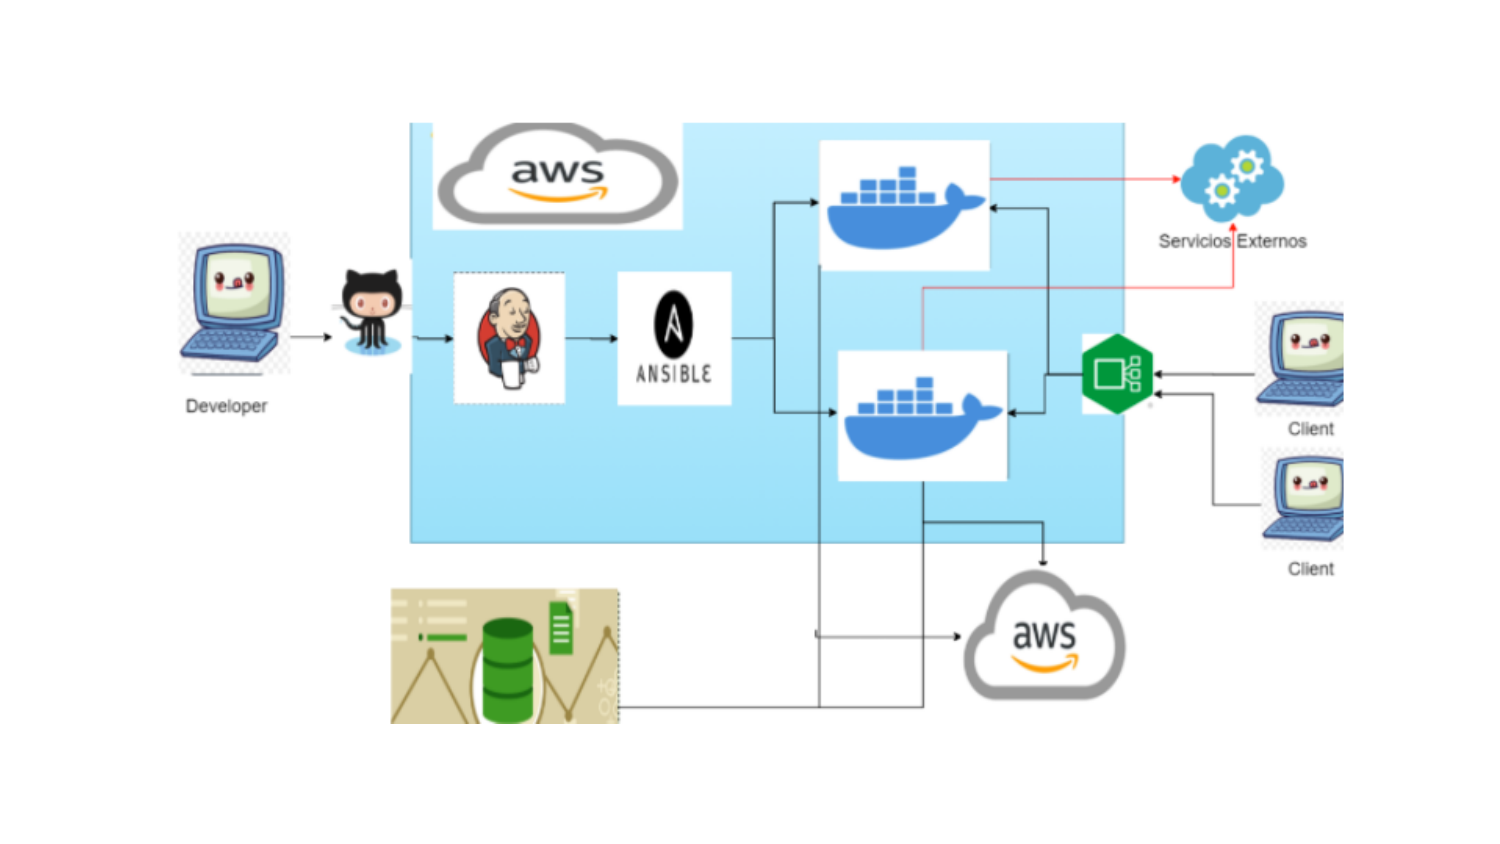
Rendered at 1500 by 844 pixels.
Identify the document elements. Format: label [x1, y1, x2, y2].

picture [153, 120, 1347, 724]
